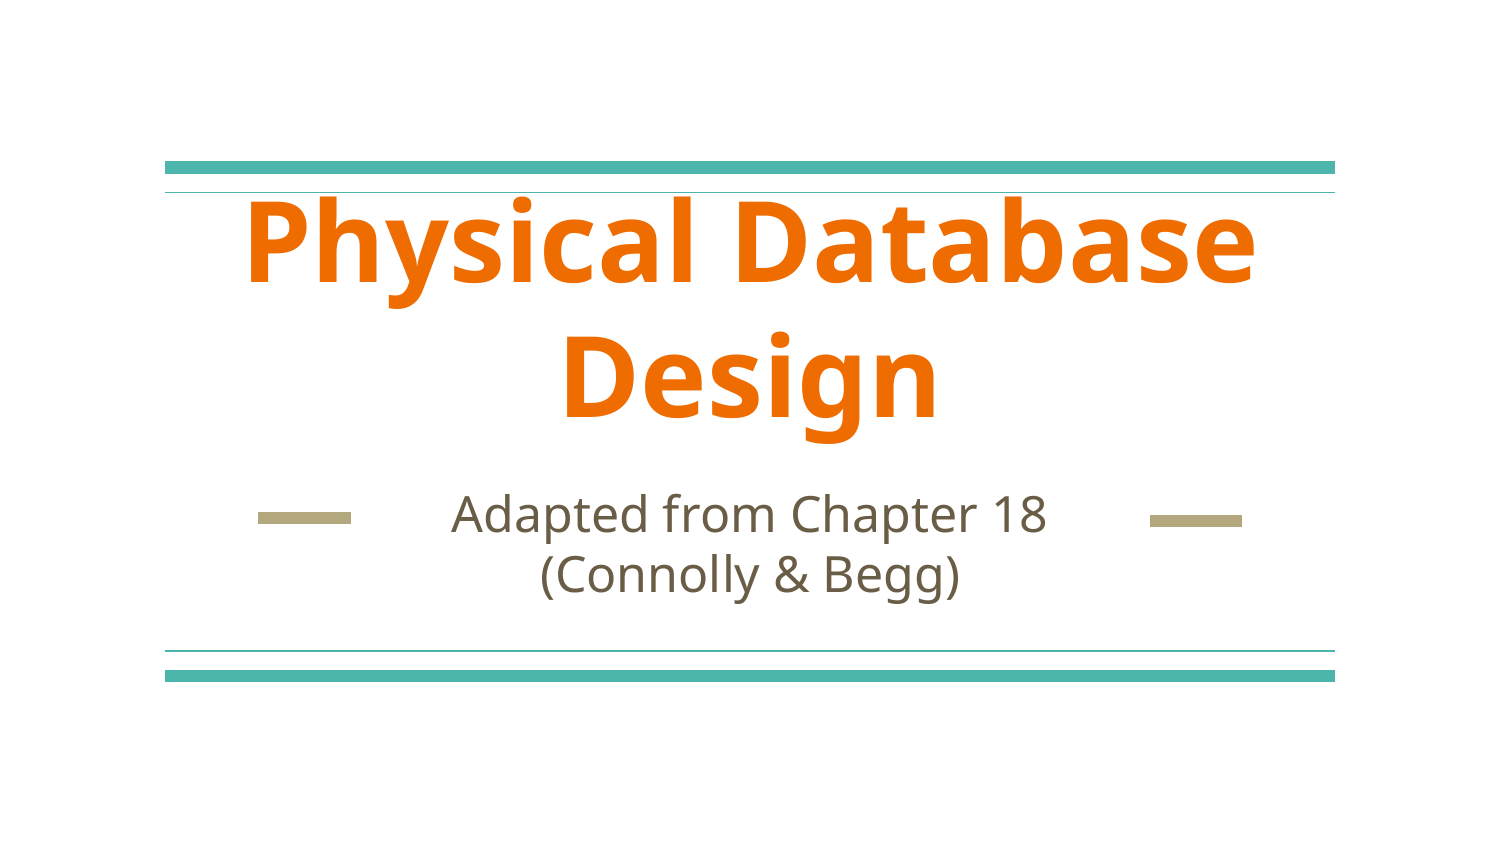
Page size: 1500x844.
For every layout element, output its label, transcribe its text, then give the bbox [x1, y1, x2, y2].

title Physical Database Design [164, 287, 1336, 456]
subtitle Adapted from Chapter 18 (Connolly & Begg) [350, 467, 1150, 598]
